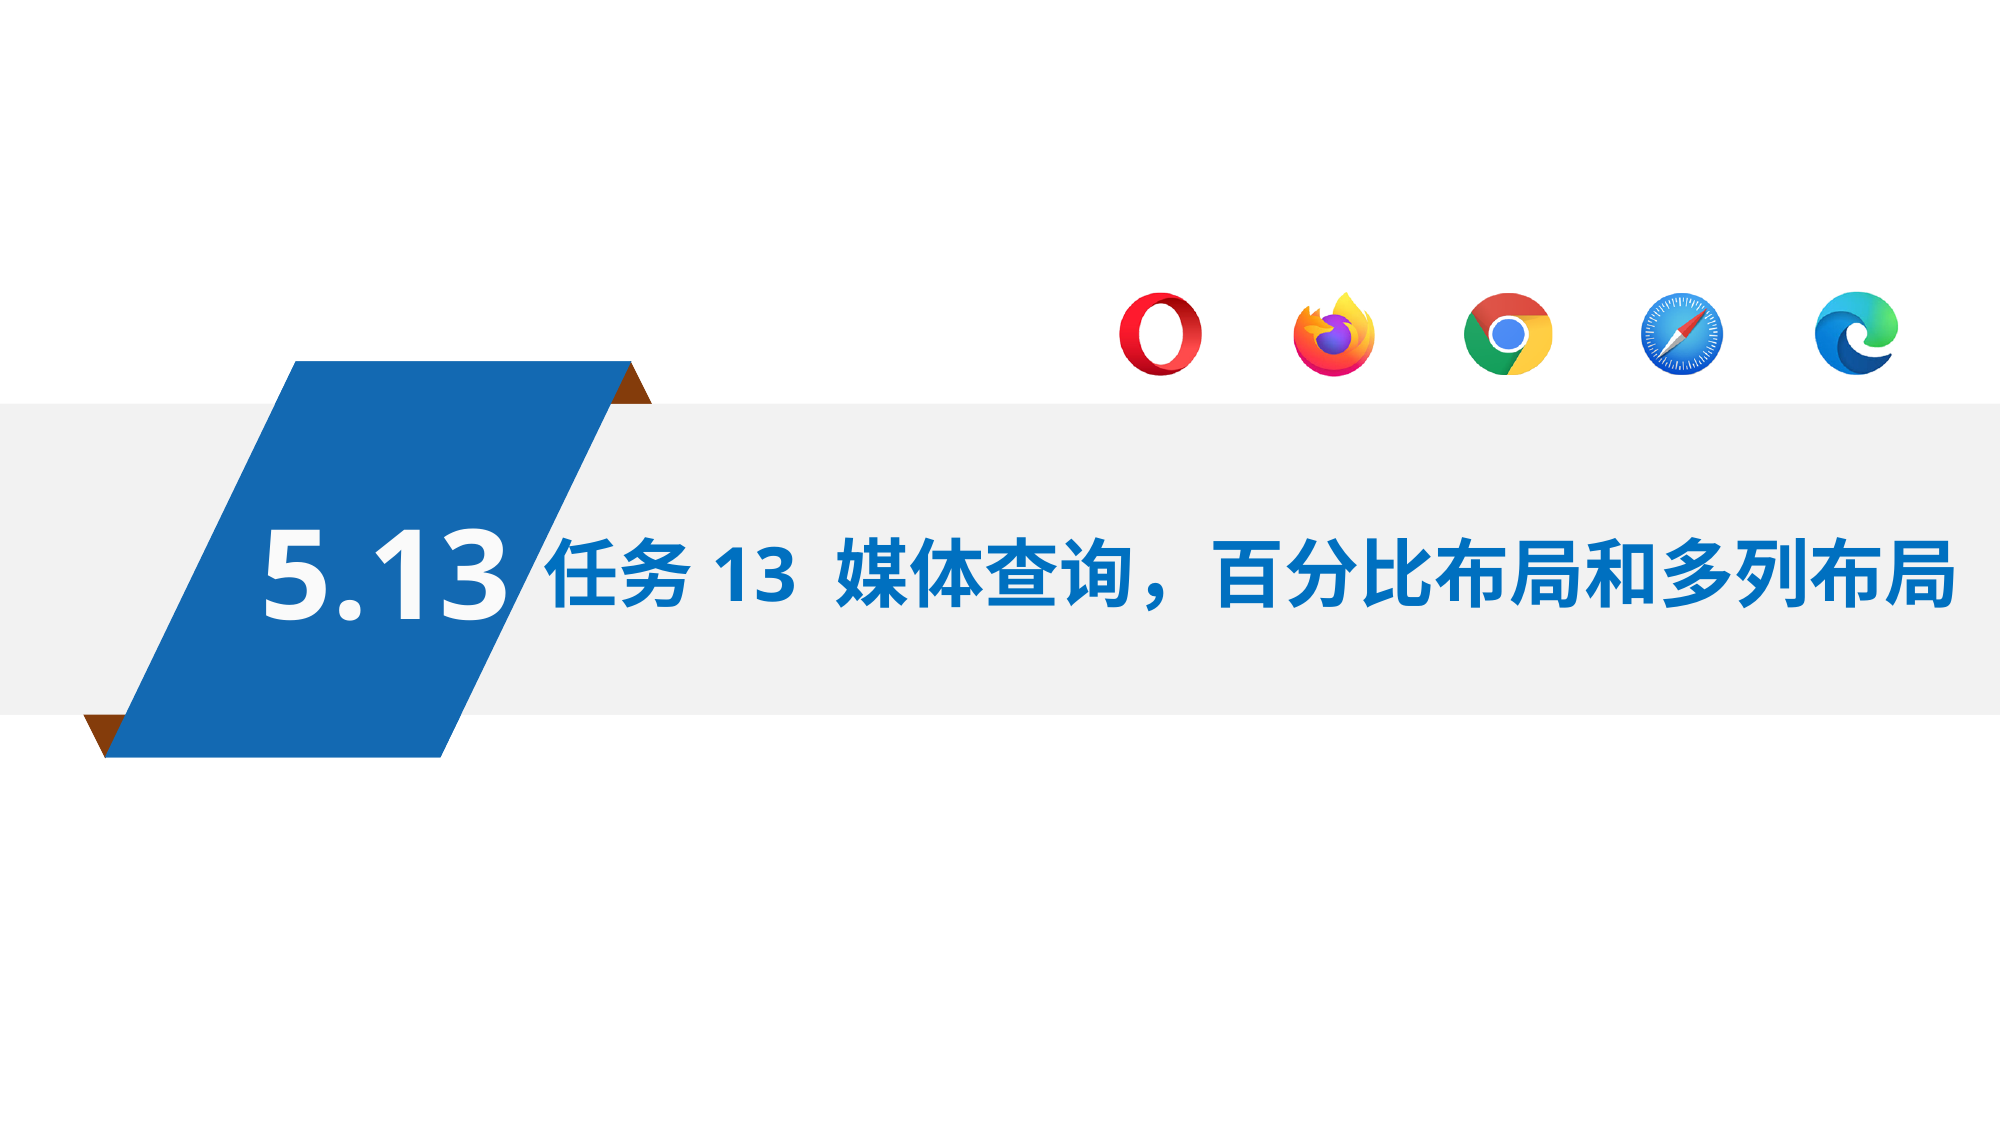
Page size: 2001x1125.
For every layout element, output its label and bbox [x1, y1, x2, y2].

picture [1042, 276, 2001, 388]
text_box [0, 361, 2000, 759]
